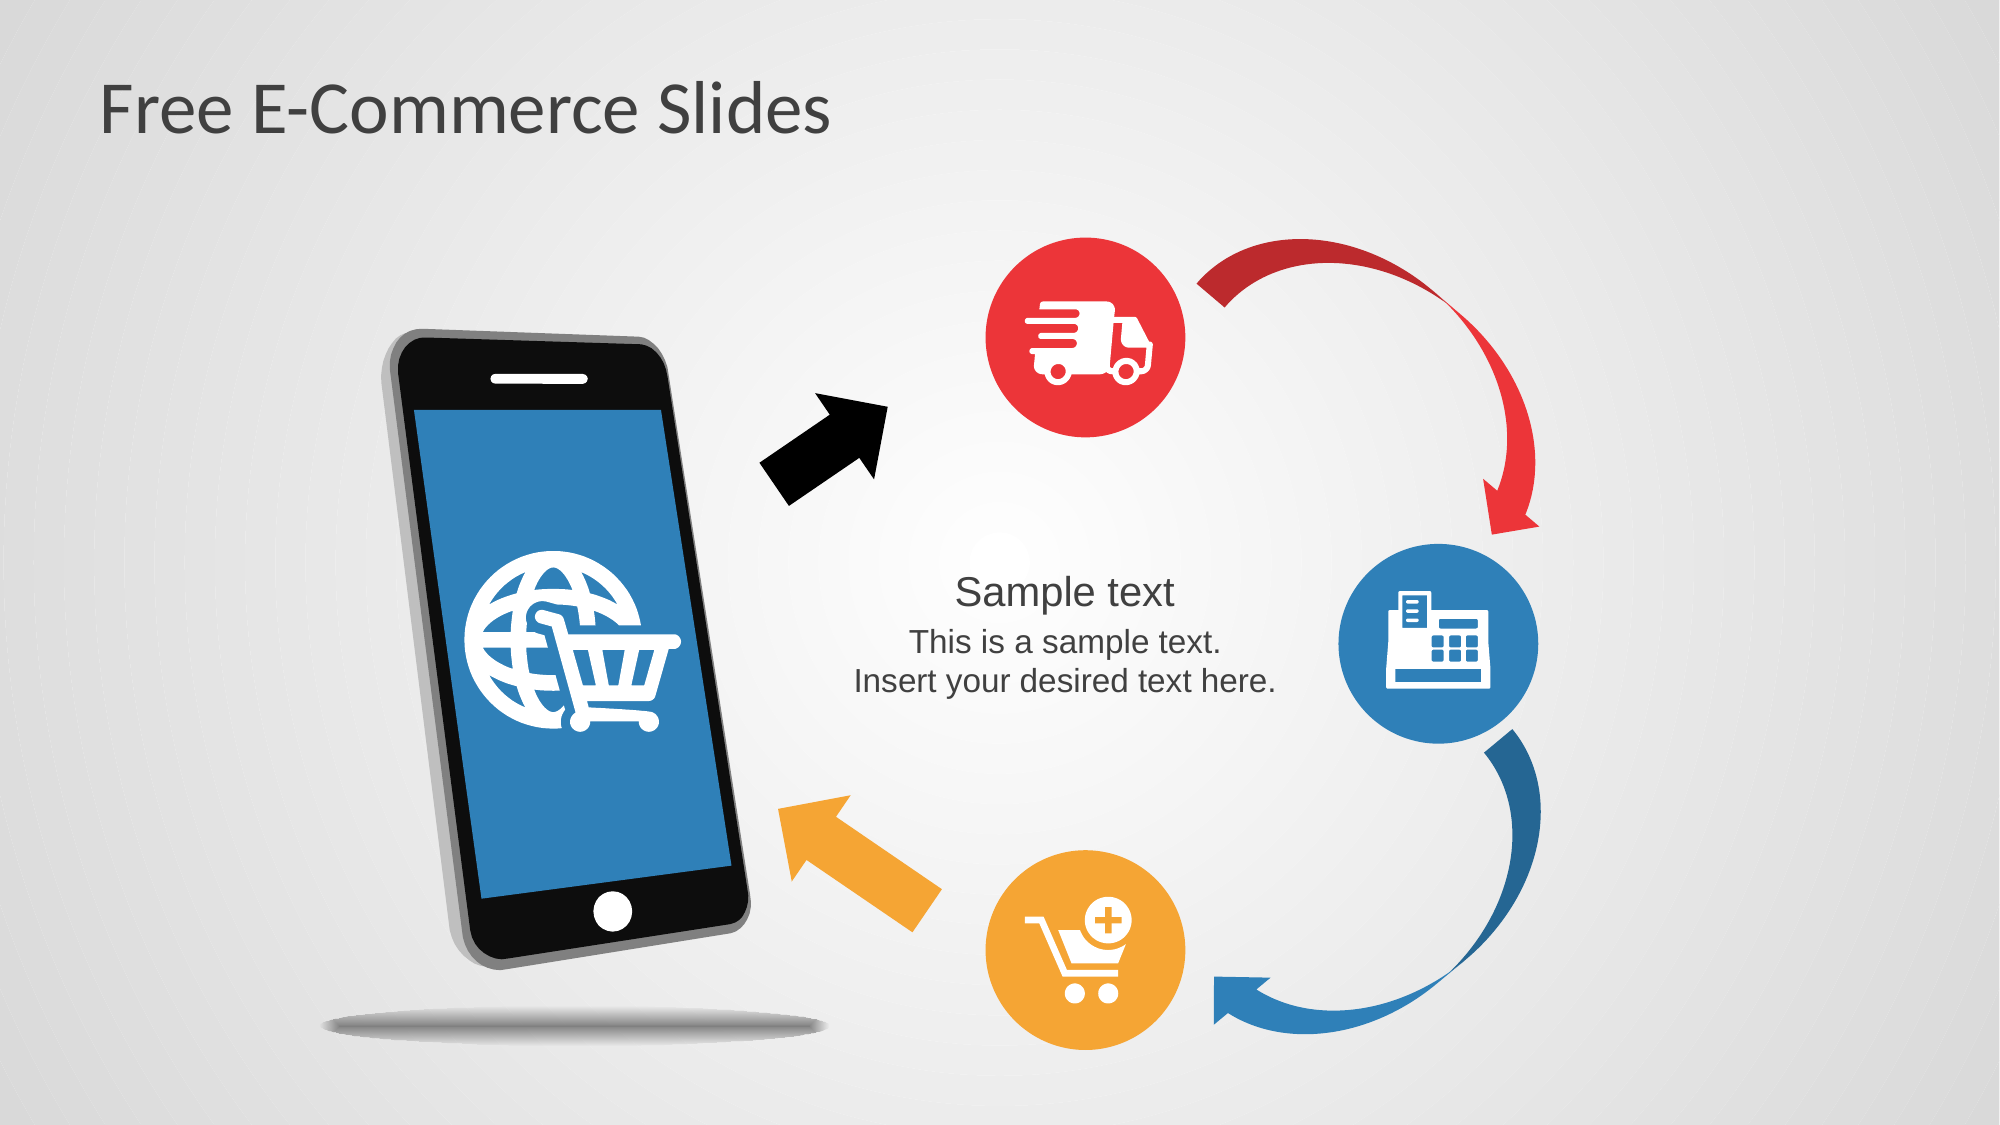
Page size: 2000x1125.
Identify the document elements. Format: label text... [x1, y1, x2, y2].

text_box [398, 337, 749, 960]
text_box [1024, 896, 1132, 1004]
text_box [1211, 727, 1543, 1037]
text_box [1336, 541, 1541, 746]
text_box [1385, 590, 1491, 689]
text_box [1024, 301, 1153, 386]
text_box [319, 1005, 830, 1046]
text_box [983, 235, 1188, 440]
text_box [490, 373, 588, 384]
text_box This is a sample text. Insert your desired text here. [838, 623, 1293, 707]
text_box [983, 848, 1188, 1053]
text_box [1194, 236, 1542, 537]
text_box [775, 793, 944, 935]
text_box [464, 550, 682, 732]
title Free E-Commerce Slides [99, 45, 1900, 162]
text_box [593, 891, 633, 932]
text_box [389, 328, 751, 971]
text_box [413, 409, 732, 899]
text_box [381, 333, 481, 966]
text_box Sample text [831, 557, 1299, 623]
text_box [757, 391, 890, 508]
